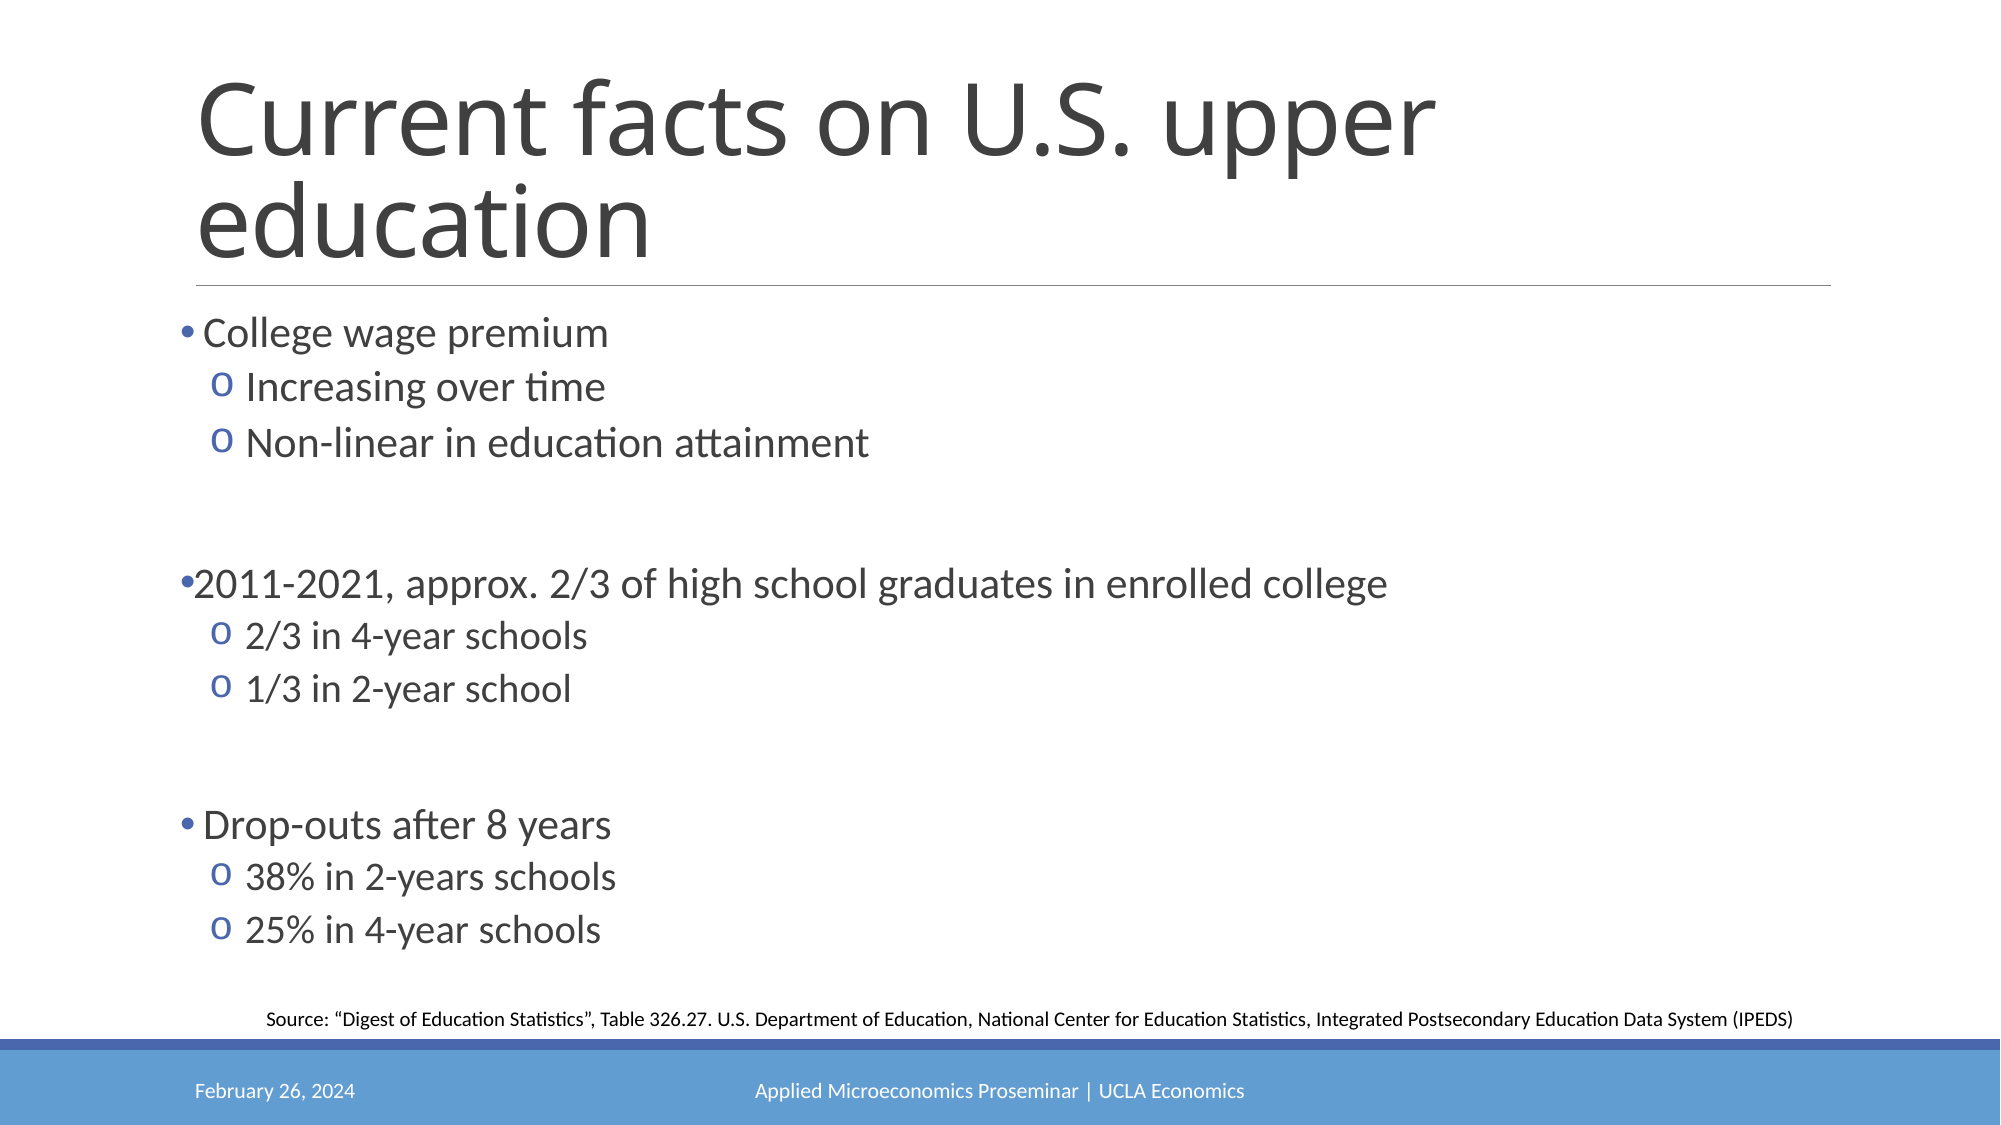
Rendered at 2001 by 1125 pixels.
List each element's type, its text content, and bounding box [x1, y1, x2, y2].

list College wage premium Increasing over time Non-linear in education attainment 2011-2021, approx. 2/3 of high school graduates in enrolled college 2/3 in 4-year schools 1/3 in 2-year school Drop-outs after 8 years 38% in 2-years schools 25% in 4-year schools [180, 302, 1830, 963]
text_box Source: “Digest of Education Statistics”, Table 326.27. U.S. Department of Education, National Center for Education Statistics, Integrated Postsecondary Education Data System (IPEDS) [251, 997, 1902, 1060]
title Current facts on U.S. upper education [180, 47, 1830, 285]
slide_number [180, 1059, 586, 1120]
footer Applied Microeconomics Proseminar | UCLA Economics [604, 1059, 1396, 1120]
